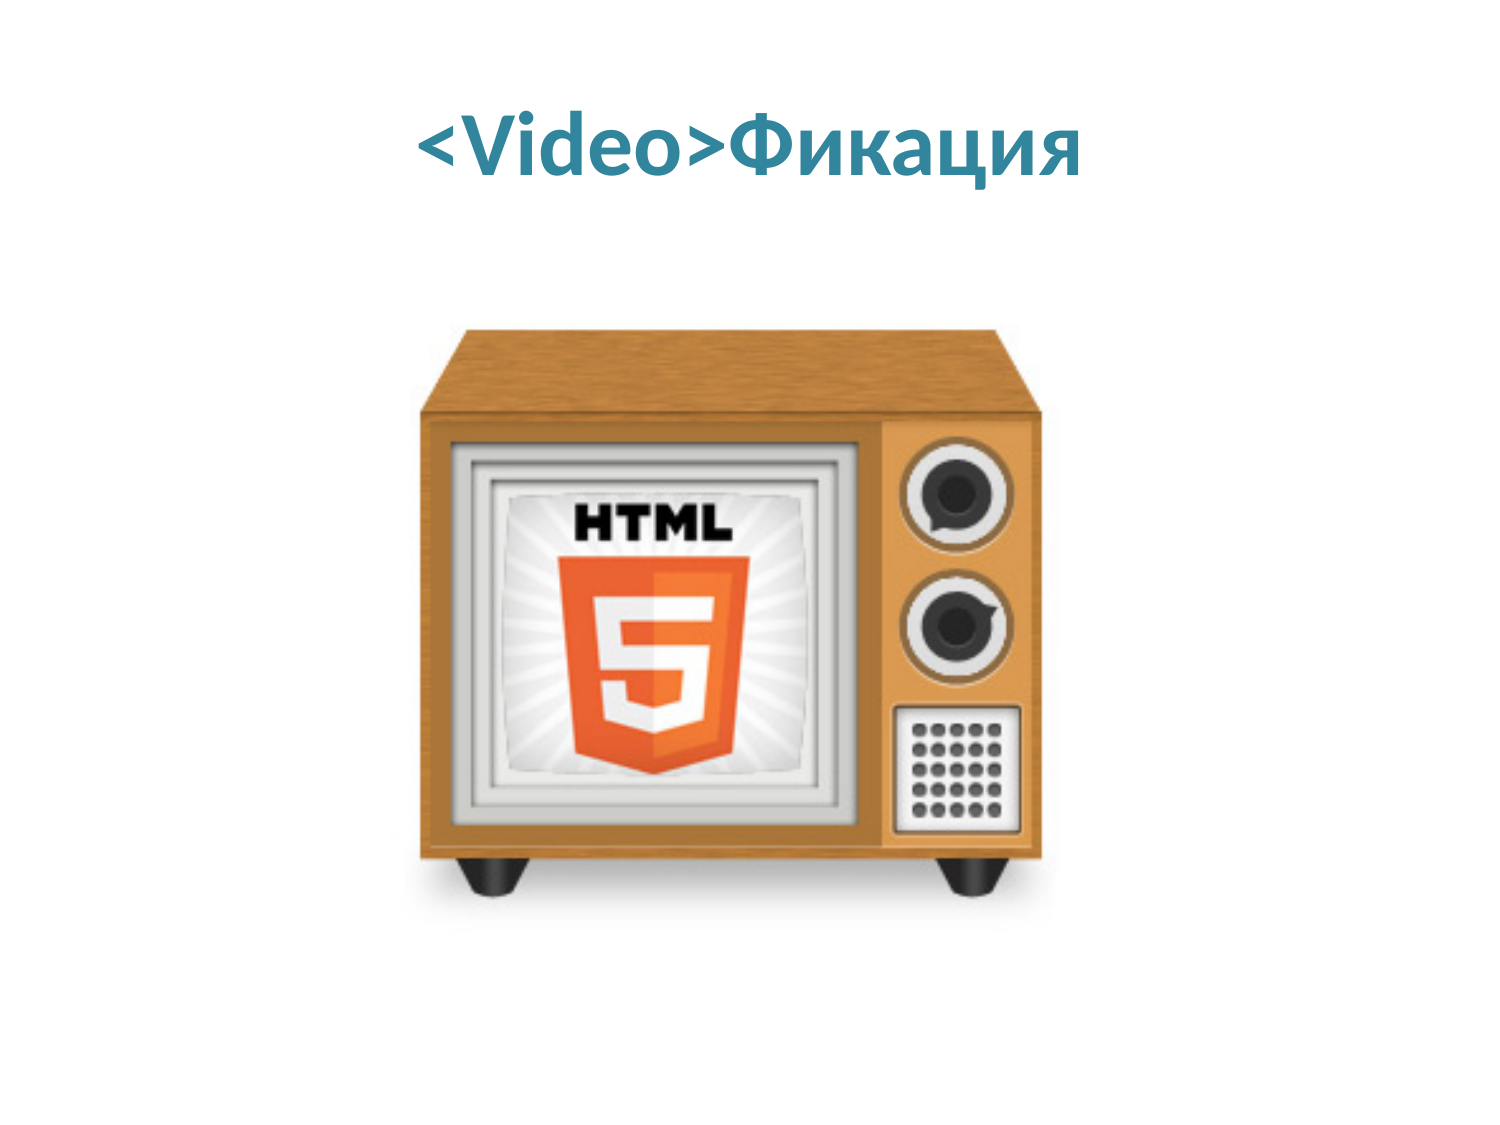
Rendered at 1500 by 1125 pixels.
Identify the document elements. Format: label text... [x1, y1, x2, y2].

title <Video>Фикация [75, 45, 1425, 233]
picture [349, 224, 1111, 986]
